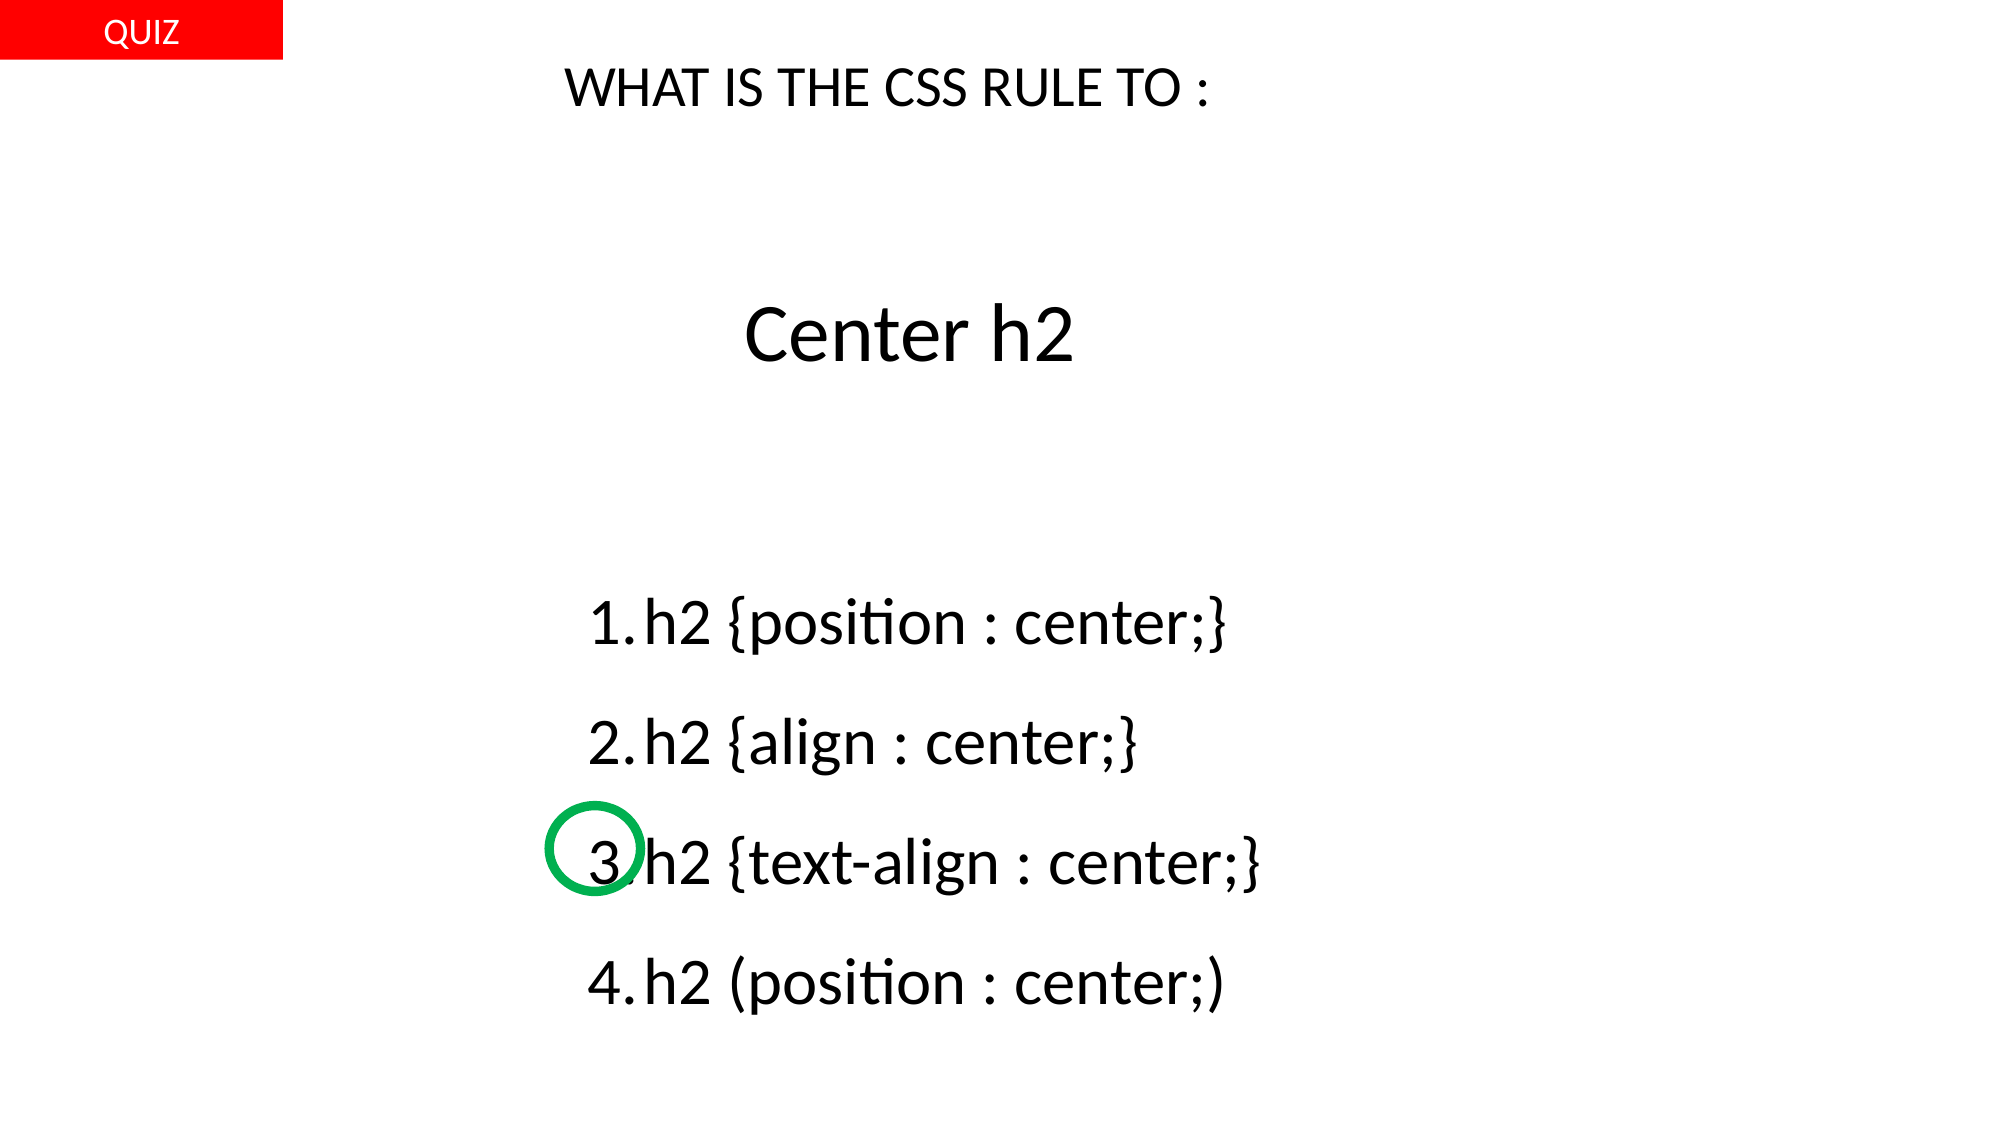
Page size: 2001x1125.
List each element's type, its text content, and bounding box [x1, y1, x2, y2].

text_box Center h2 [729, 270, 1421, 386]
text_box [548, 804, 642, 893]
text_box QUIZ [0, 0, 284, 61]
text_box WHAT IS THE CSS RULE TO : [549, 40, 1278, 126]
text_box h2 {position : center;} h2 {align : center;} h2 {text-align : center;} h2 (position : center;) [572, 530, 1277, 1026]
